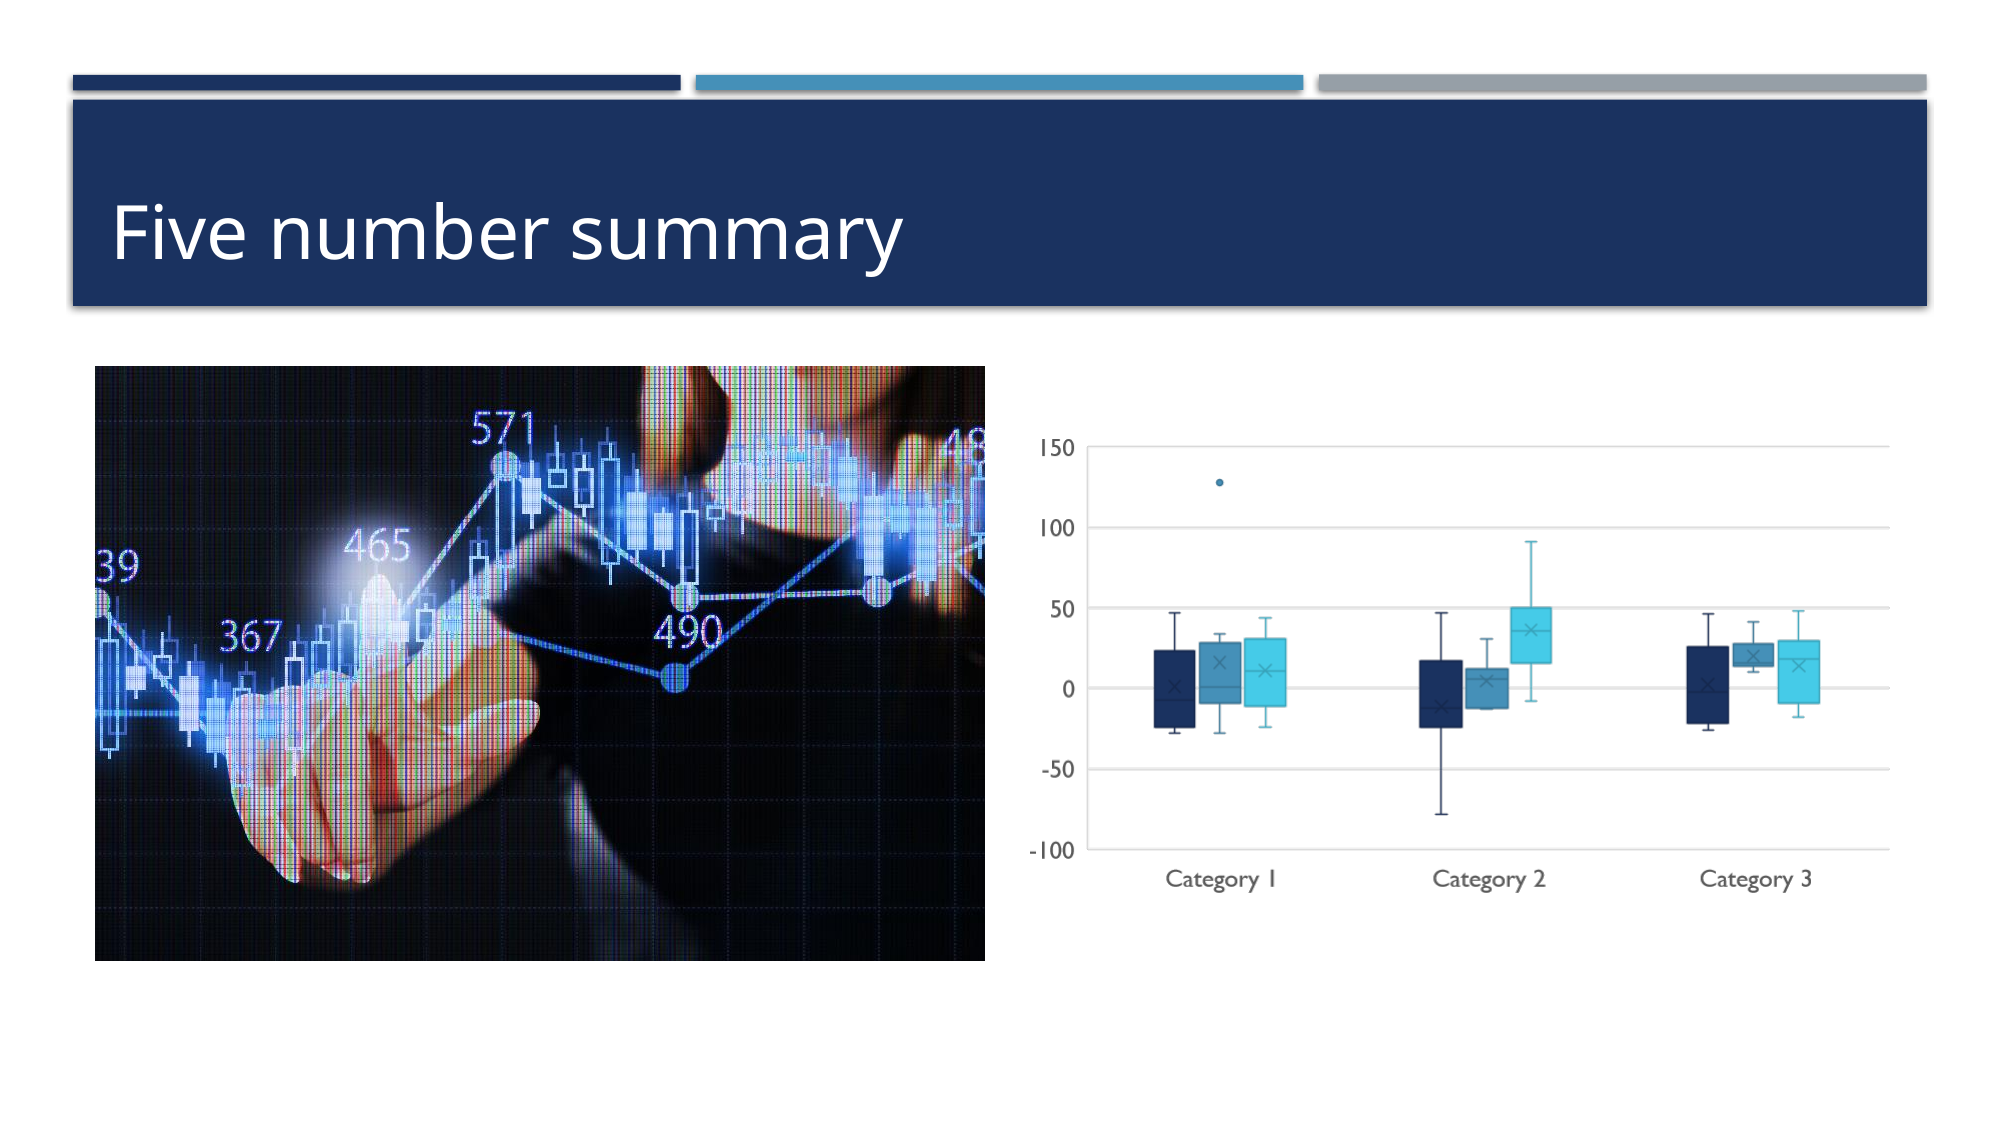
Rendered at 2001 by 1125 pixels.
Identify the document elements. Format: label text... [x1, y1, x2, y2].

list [1016, 421, 1903, 906]
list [94, 365, 986, 962]
title Five number summary [95, 119, 1905, 282]
